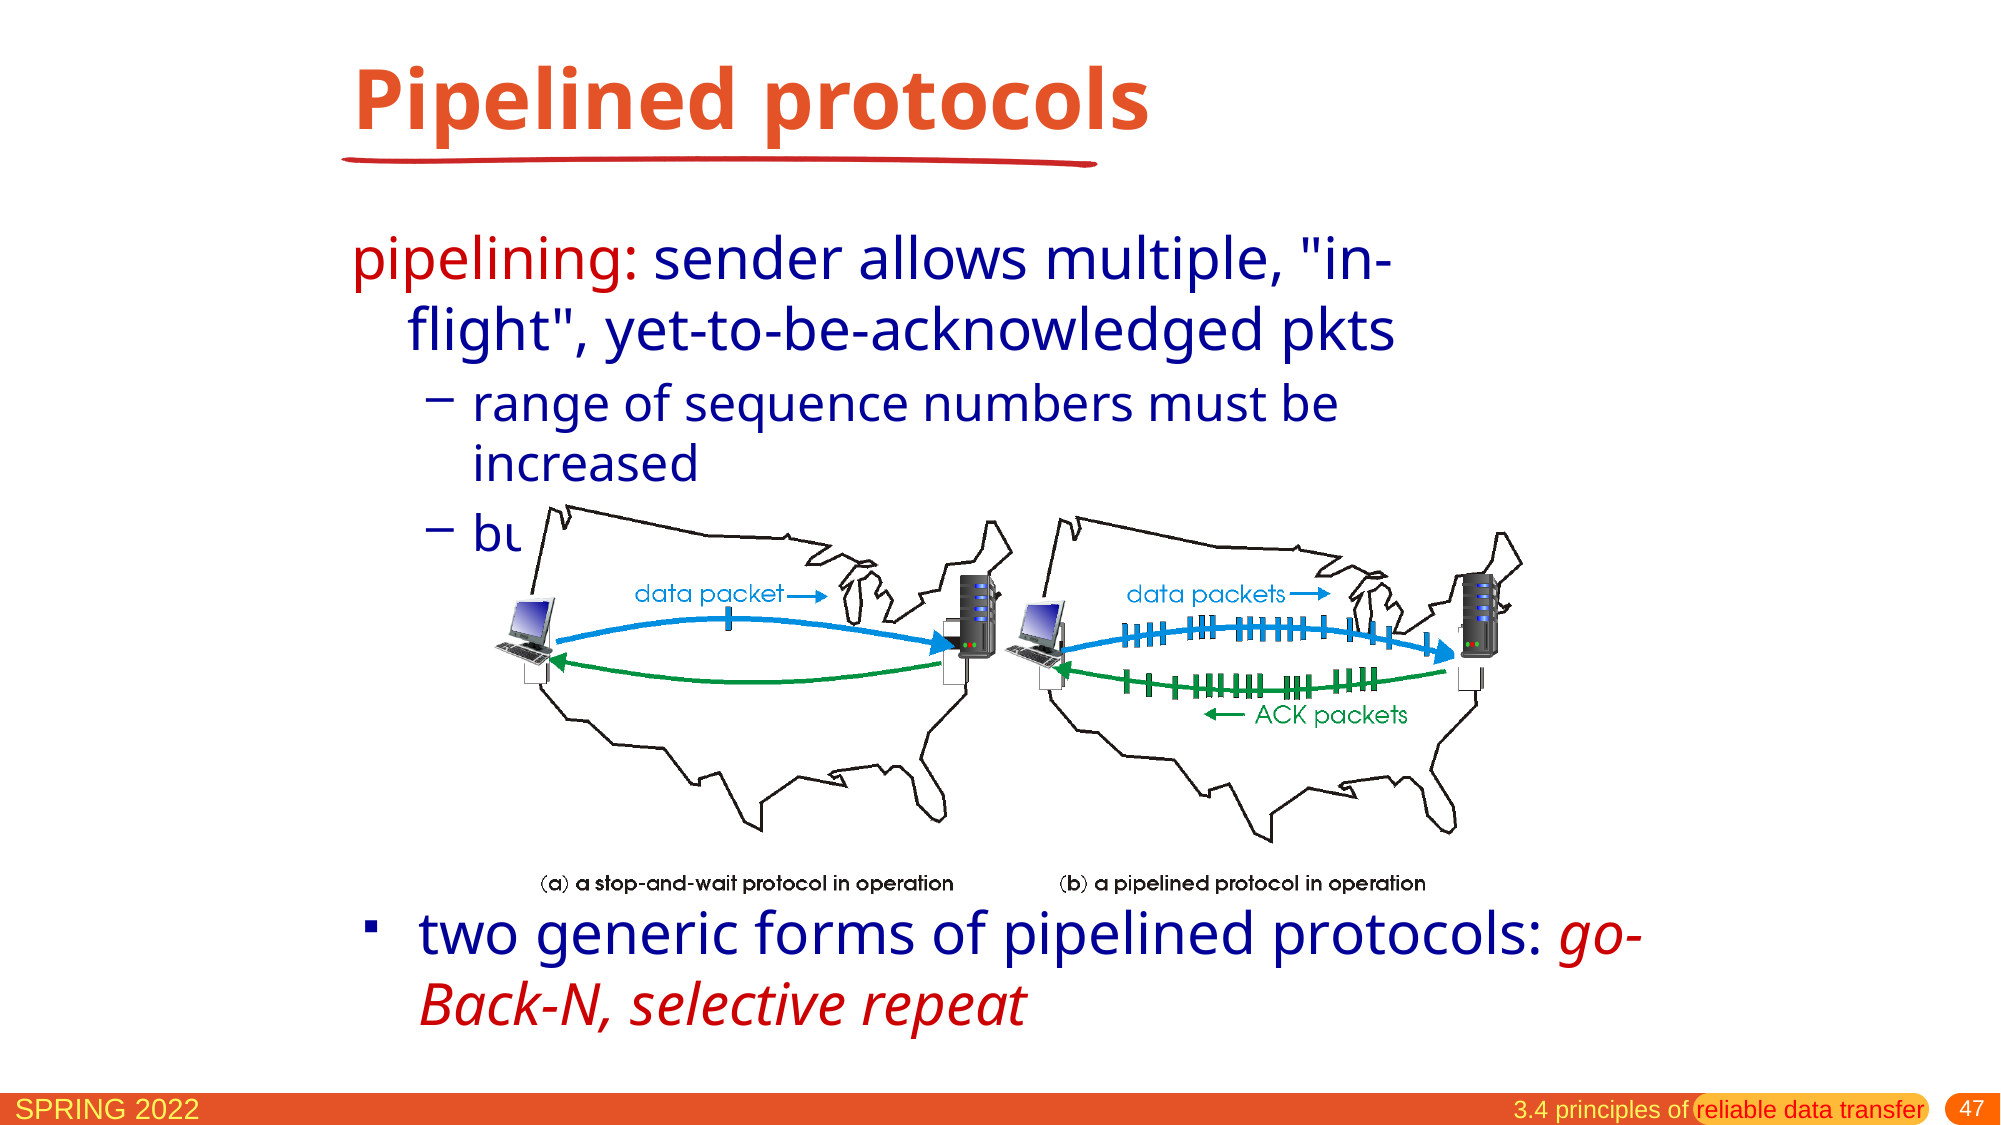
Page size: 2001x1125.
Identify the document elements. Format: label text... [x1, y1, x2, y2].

picture [338, 153, 1107, 171]
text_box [479, 594, 557, 671]
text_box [958, 575, 996, 658]
text_box 3.4 principles of reliable data transfer [1498, 1086, 1951, 1125]
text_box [989, 597, 1068, 674]
list pipelining: sender allows multiple, "in-flight", yet-to-be-acknowledged pkts range of sequence numbers must be increased buffering at sender and/or receiver [335, 214, 1582, 977]
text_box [1461, 574, 1499, 658]
list two generic forms of pipelined protocols: go-Back-N, selective repeat [346, 889, 1707, 1066]
title Pipelined protocols [337, 14, 1613, 180]
picture [520, 504, 1523, 894]
